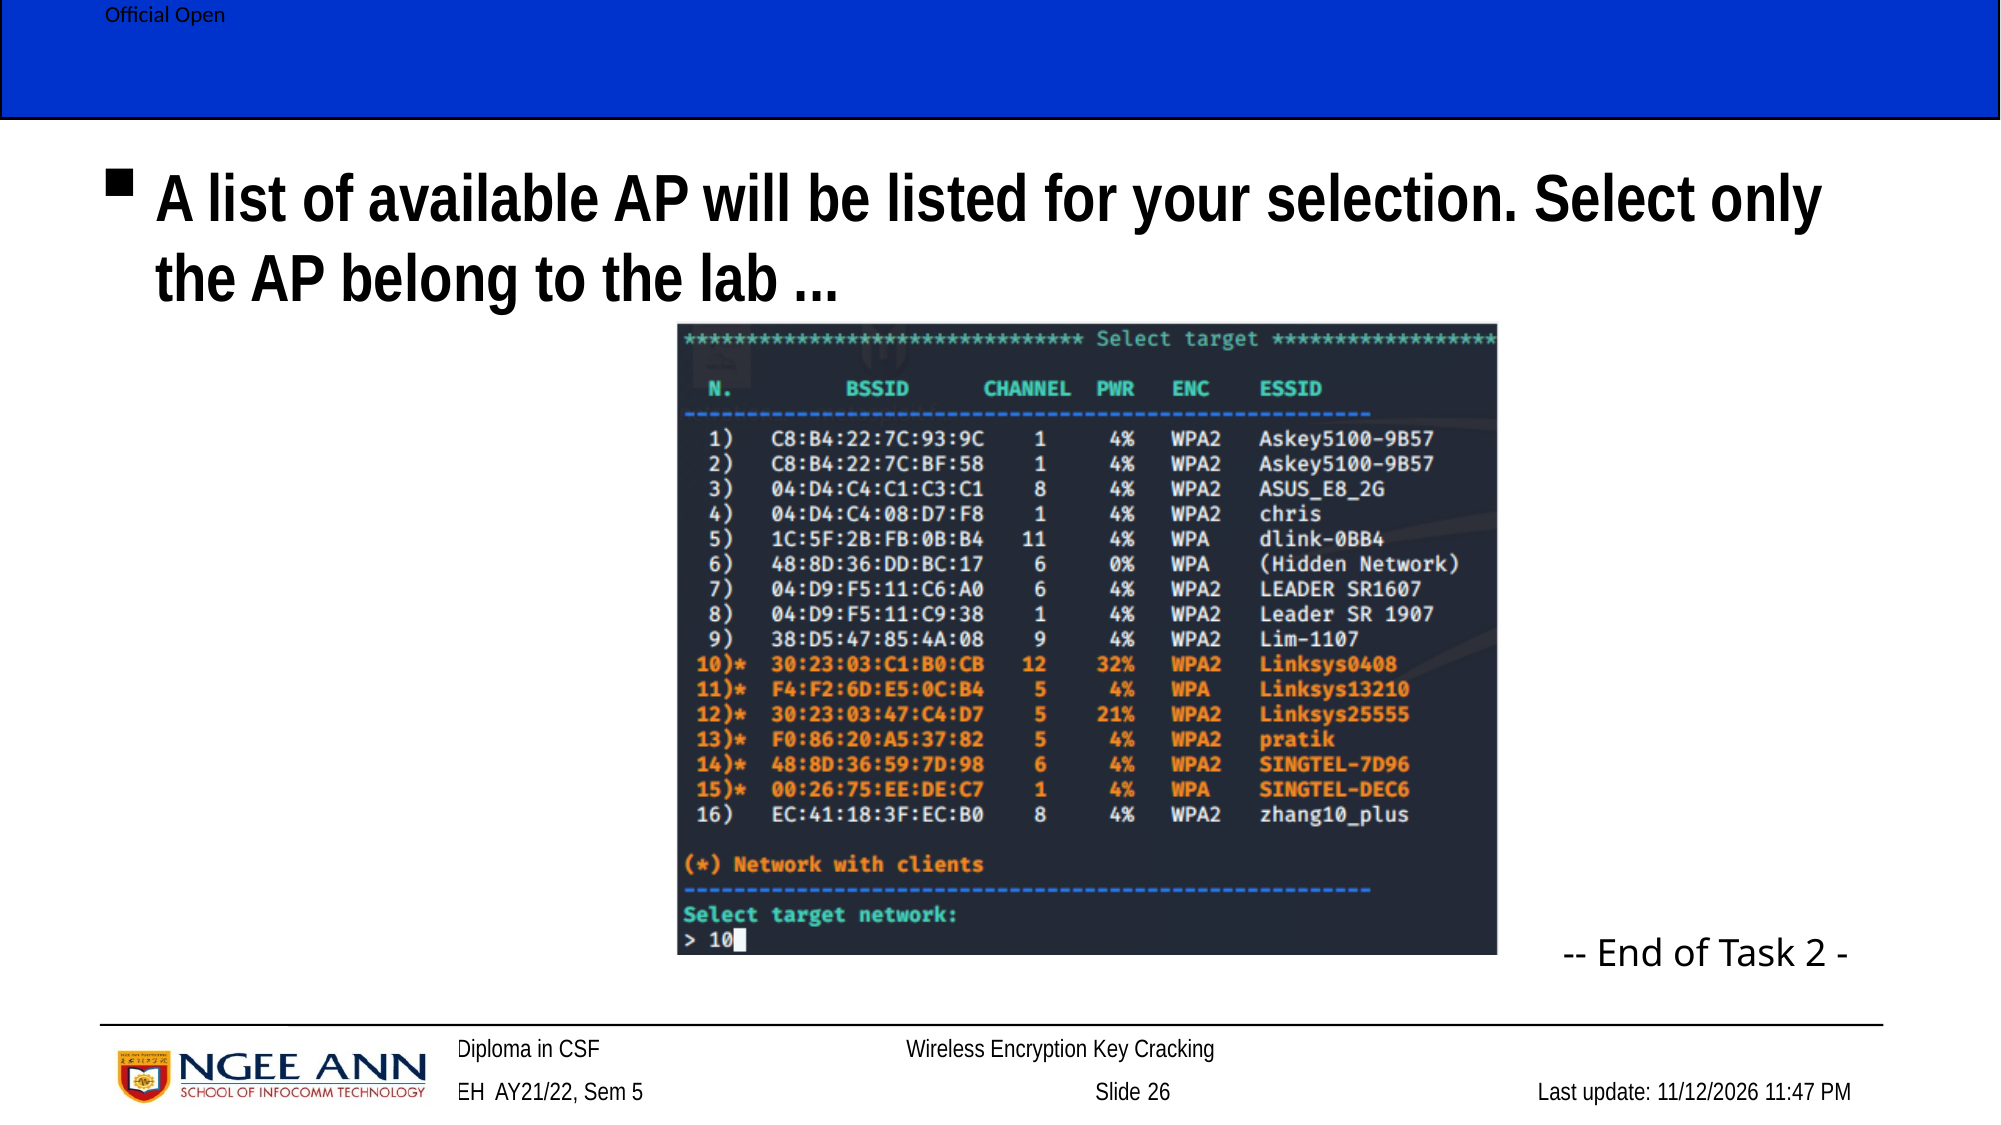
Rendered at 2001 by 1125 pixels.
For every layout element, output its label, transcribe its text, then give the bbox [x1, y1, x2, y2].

picture [83, 1028, 459, 1125]
picture [676, 321, 1499, 955]
text_box -- End of Task 2 - [1548, 921, 1864, 981]
list A list of available AP will be listed for your selection. Select only the AP belong to the lab ... [83, 146, 1868, 997]
